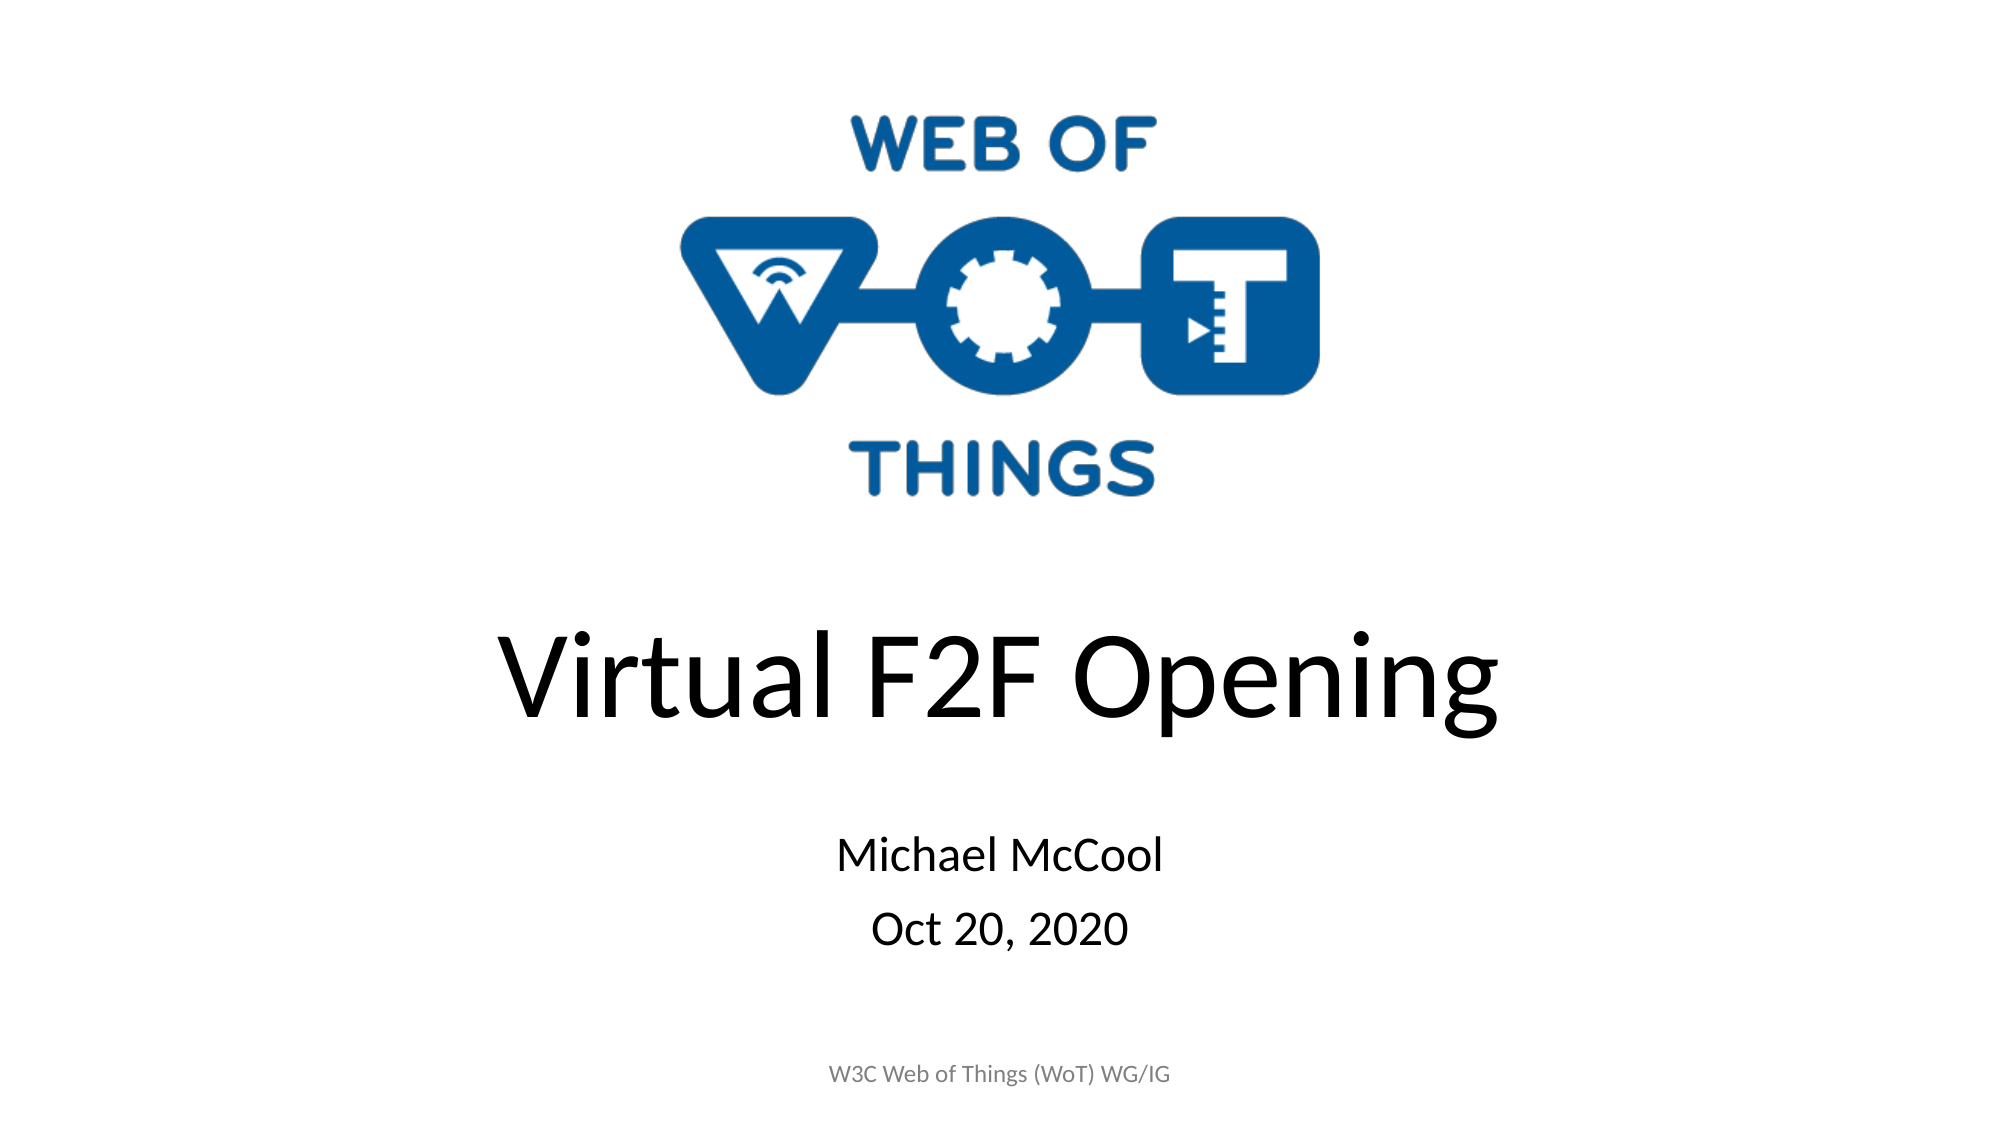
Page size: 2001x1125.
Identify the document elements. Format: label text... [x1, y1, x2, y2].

footer W3C Web of Things (WoT) WG/IG [662, 1042, 1338, 1103]
title Virtual F2F Opening [137, 562, 1863, 791]
picture [619, 79, 1381, 533]
subtitle Michael McCool Oct 20, 2020 [249, 820, 1750, 1007]
